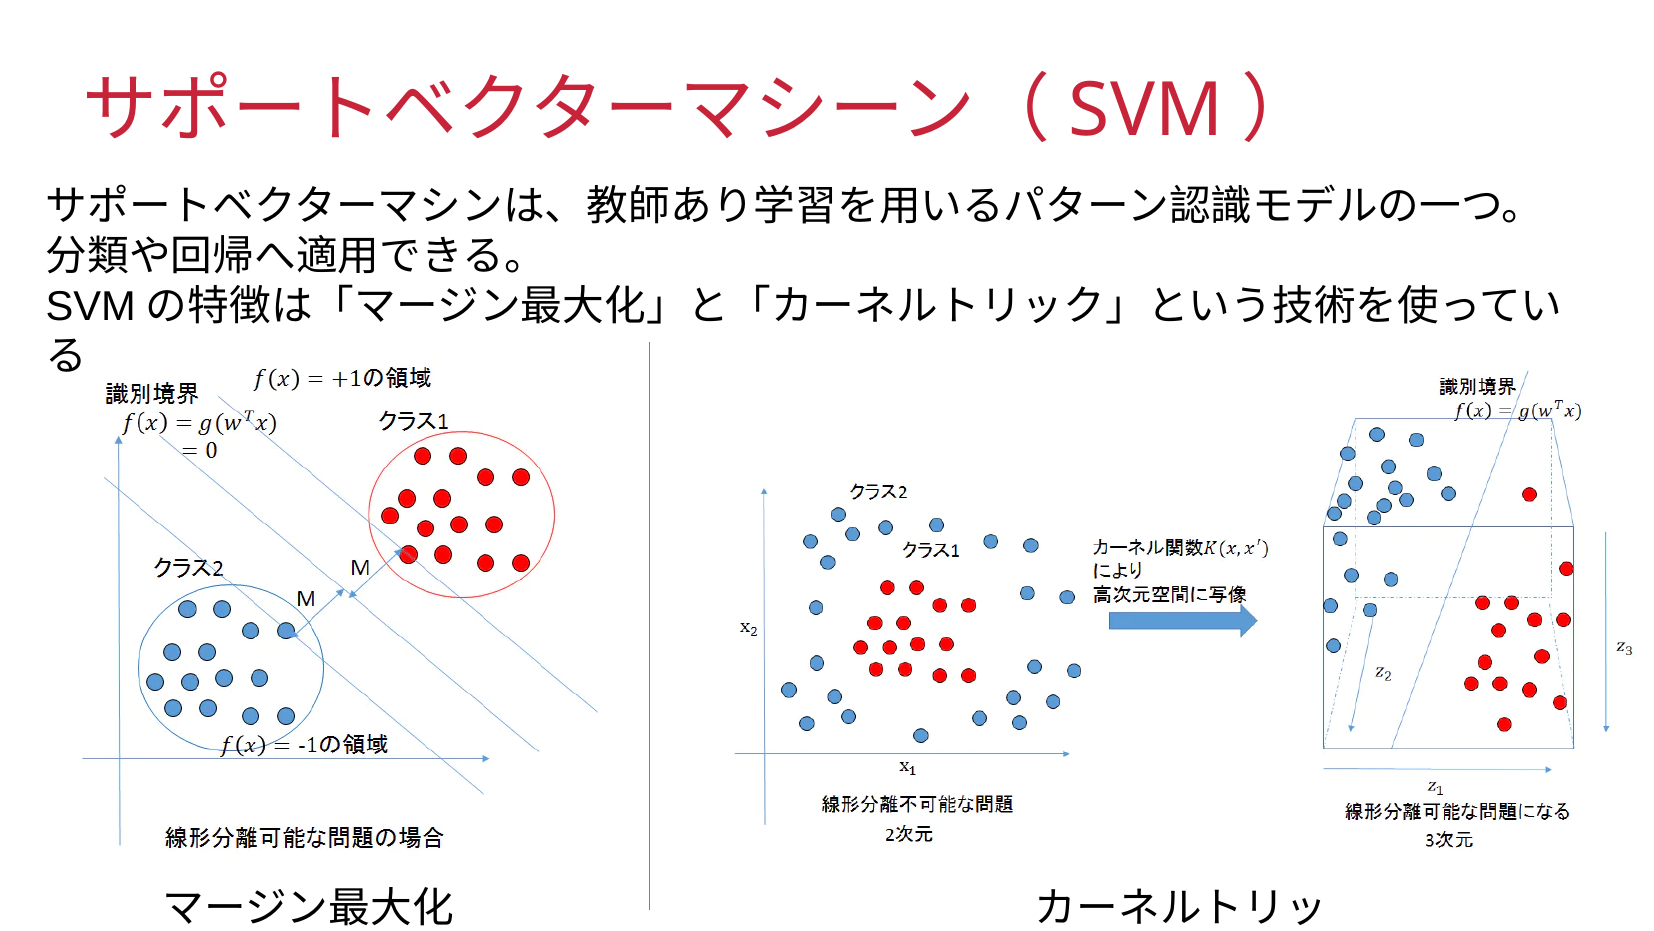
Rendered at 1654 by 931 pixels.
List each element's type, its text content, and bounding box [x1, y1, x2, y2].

text_box カーネルトリック [1019, 873, 1382, 931]
text_box サポートベクターマシーン（SVM） [82, 60, 1571, 151]
picture [730, 365, 1644, 863]
text_box マージン最大化 [147, 873, 470, 931]
picture [82, 354, 598, 863]
text_box サポートベクターマシンは、教師あり学習を用いるパターン認識モデルの一つ。 分類や回帰へ適用できる。 SVMの特徴は「マージン最大化」と「カーネルトリック」という技術を使っている。 [30, 171, 1649, 386]
